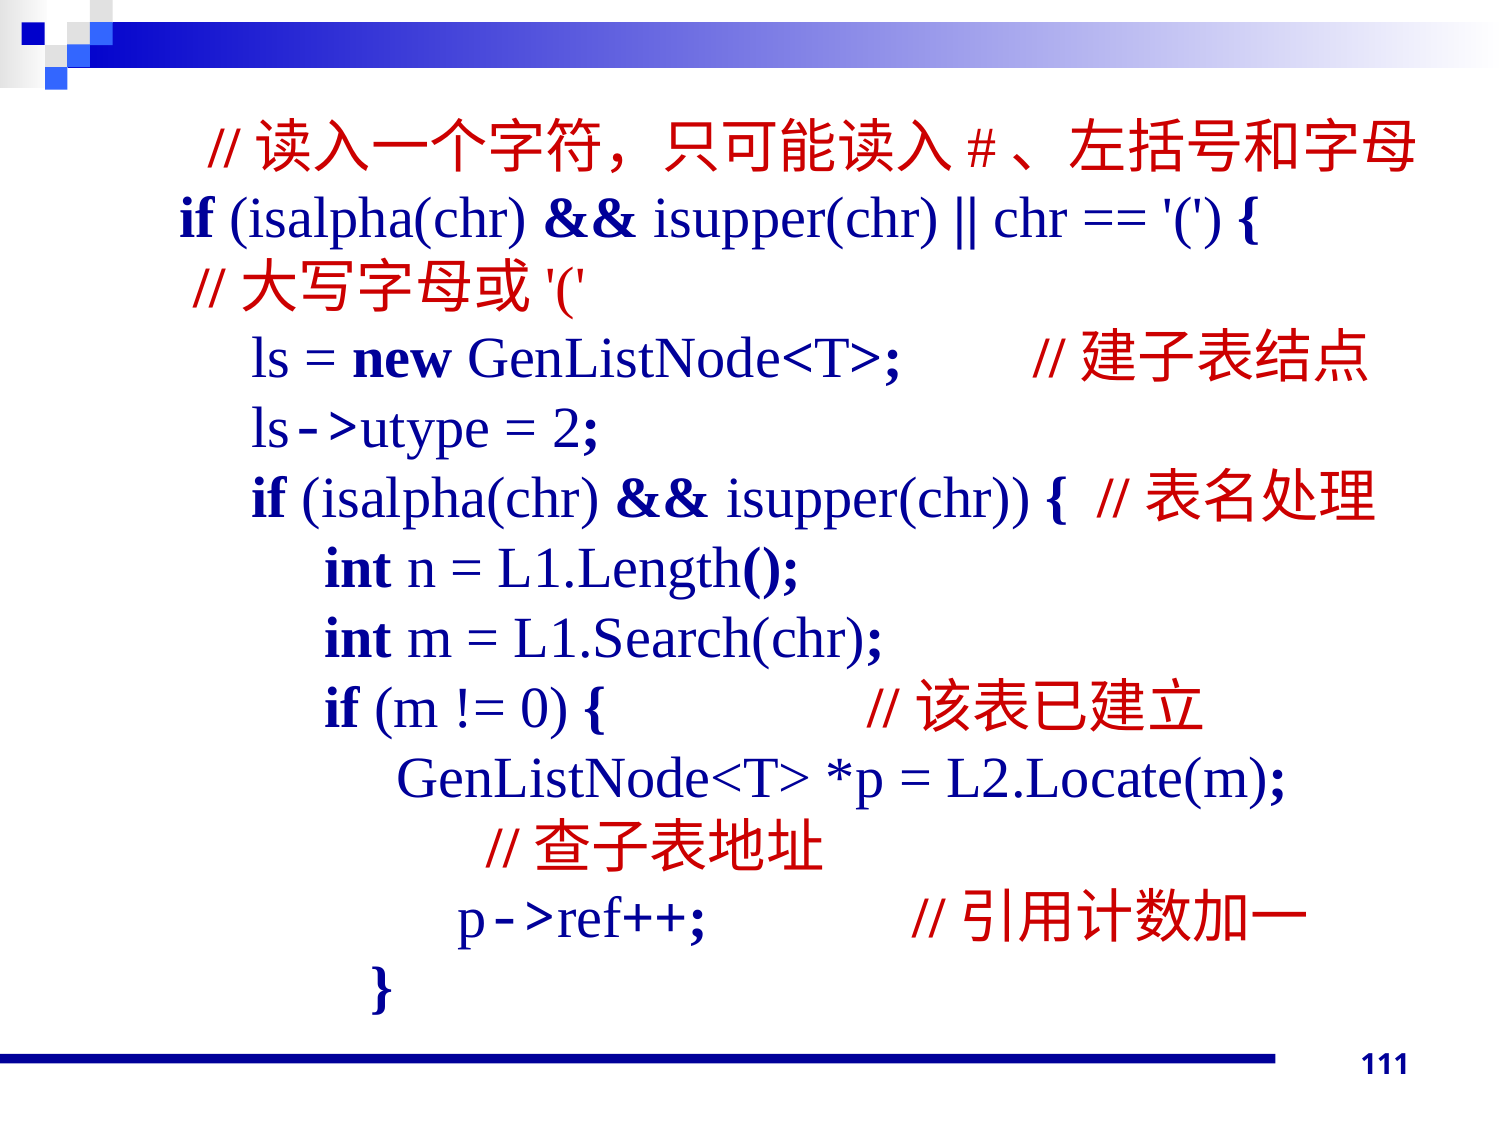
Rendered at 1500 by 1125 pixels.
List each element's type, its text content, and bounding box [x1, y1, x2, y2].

list //读入一个字符，只可能读入#、左括号和字母 if (isalpha(chr) && isupper(chr) || chr == '(') { //大写字母或'(' ls = new GenListNode<T>; //建子表结点 ls->utype = 2; if (isalpha(chr) && isupper(chr)) { //表名处理 int n = L1.Length(); int m = L1.Search(chr); if (m != 0) { //该表已建立 GenListNode<T> *p = L2.Locate(m); //查子表地址 p->ref++; //引用计数加一 } [91, 102, 1442, 1055]
slide_number 111 [1074, 1055, 1425, 1093]
